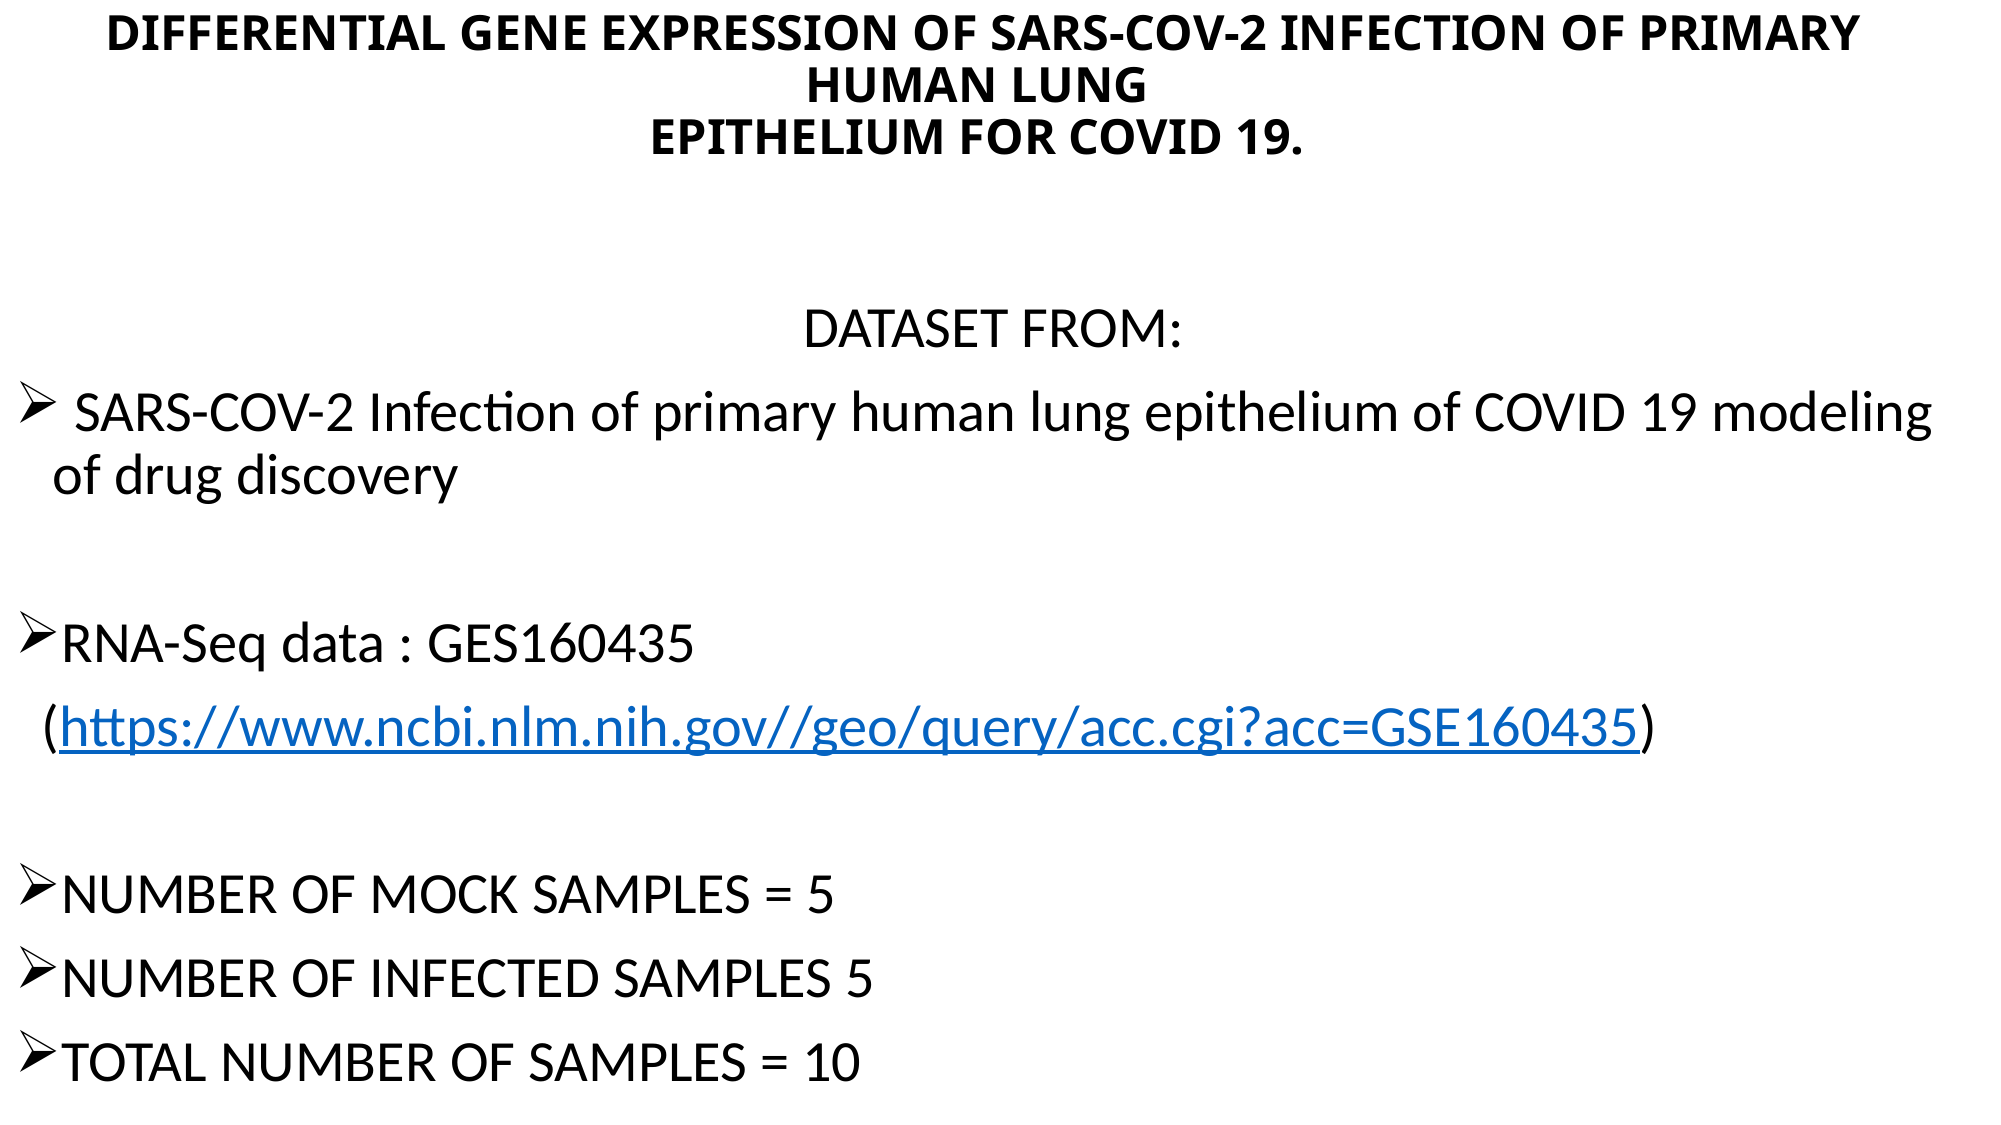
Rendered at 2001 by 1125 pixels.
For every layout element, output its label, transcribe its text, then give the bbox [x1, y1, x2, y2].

title DIFFERENTIAL GENE EXPRESSION OF SARS-COV-2 INFECTION OF PRIMARY HUMAN LUNG EPITHELIUM FOR COVID 19. [0, 0, 1955, 174]
list DATASET FROM: SARS-COV-2 Infection of primary human lung epithelium of COVID 19 modeling of drug discovery RNA-Seq data : GES160435 (https://www.ncbi.nlm.nih.gov//geo/query/acc.cgi?acc=GSE160435) NUMBER OF MOCK SAMPLES = 5 NUMBER OF INFECTED SAMPLES 5 TOTAL NUMBER OF SAMPLES = 10 [0, 199, 2000, 1125]
